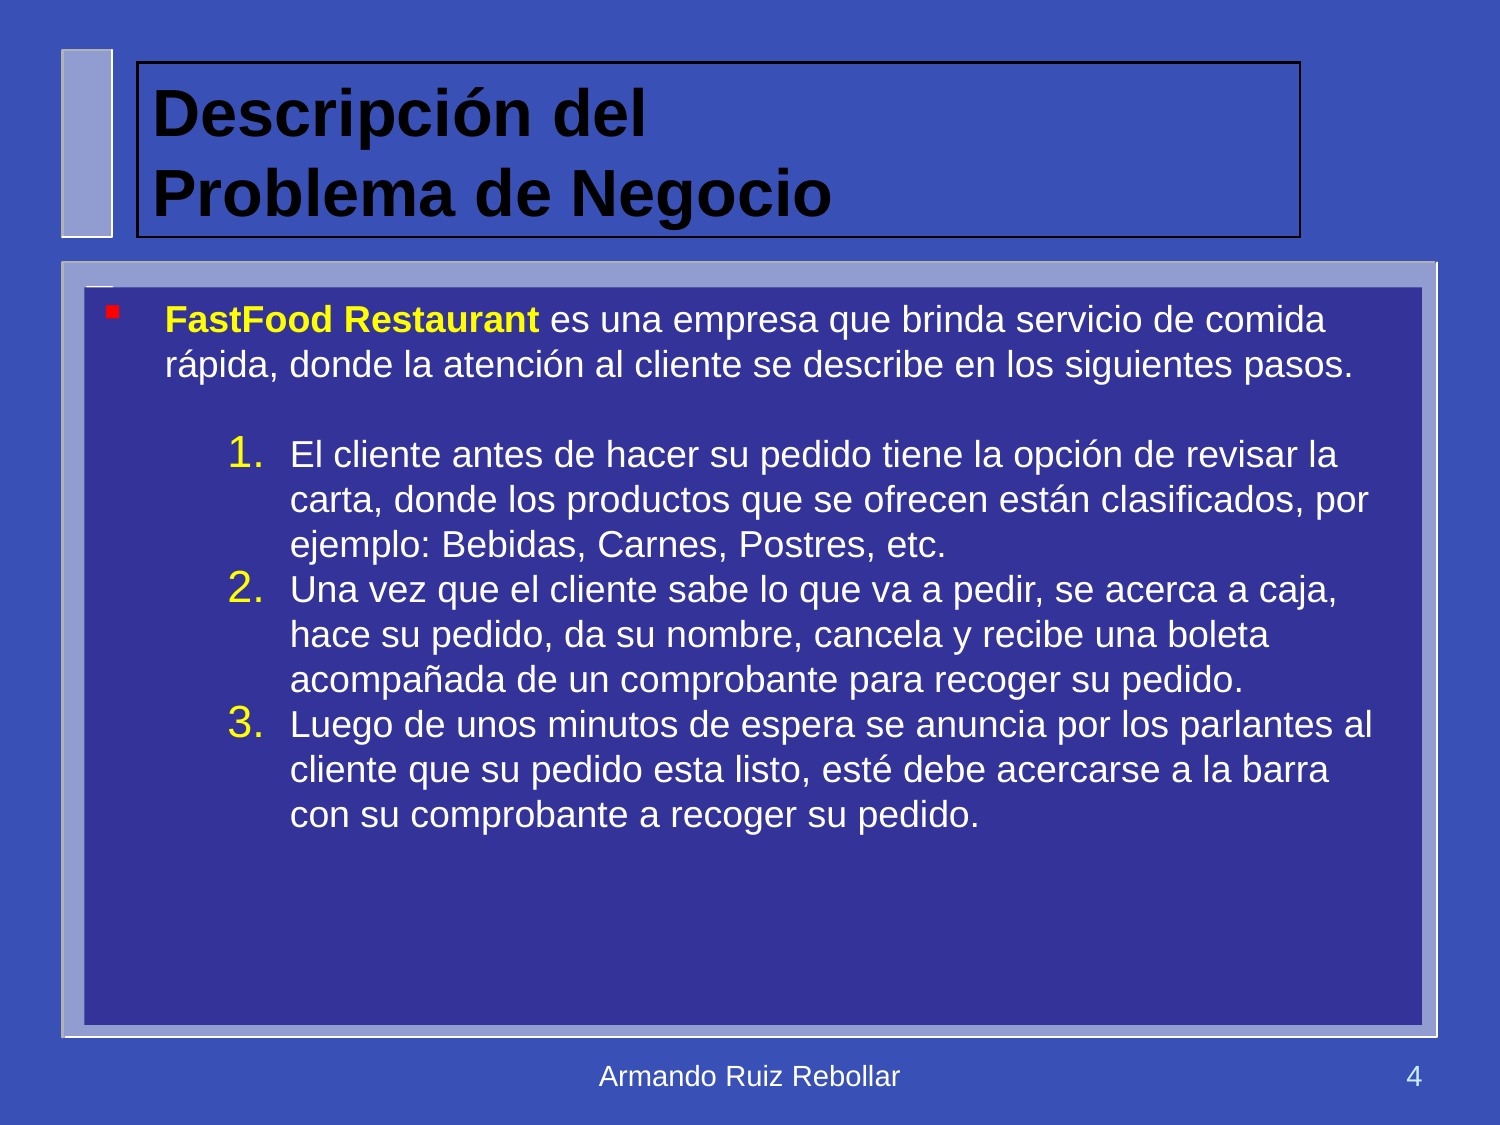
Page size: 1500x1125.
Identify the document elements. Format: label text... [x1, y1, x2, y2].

footer Armando Ruiz Rebollar [512, 1037, 988, 1113]
text_box FastFood Restaurant es una empresa que brinda servicio de comida rápida, donde la atención al cliente se describe en los siguientes pasos. El cliente antes de hacer su pedido tiene la opción de revisar la carta, donde los productos que se ofrecen están clasificados, por ejemplo: Bebidas, Carnes, Postres, etc. Una vez que el cliente sabe lo que va a pedir, se acerca a caja, hace su pedido, da su nombre, cancela y recibe una boleta acompañada de un comprobante para recoger su pedido. Luego de unos minutos de espera se anuncia por los parlantes al cliente que su pedido esta listo, esté debe acercarse a la barra con su comprobante a recoger su pedido. [87, 287, 1413, 942]
slide_number 4 [1125, 1037, 1438, 1113]
text_box [84, 287, 1422, 1025]
title Descripción del Problema de Negocio [137, 62, 1300, 238]
